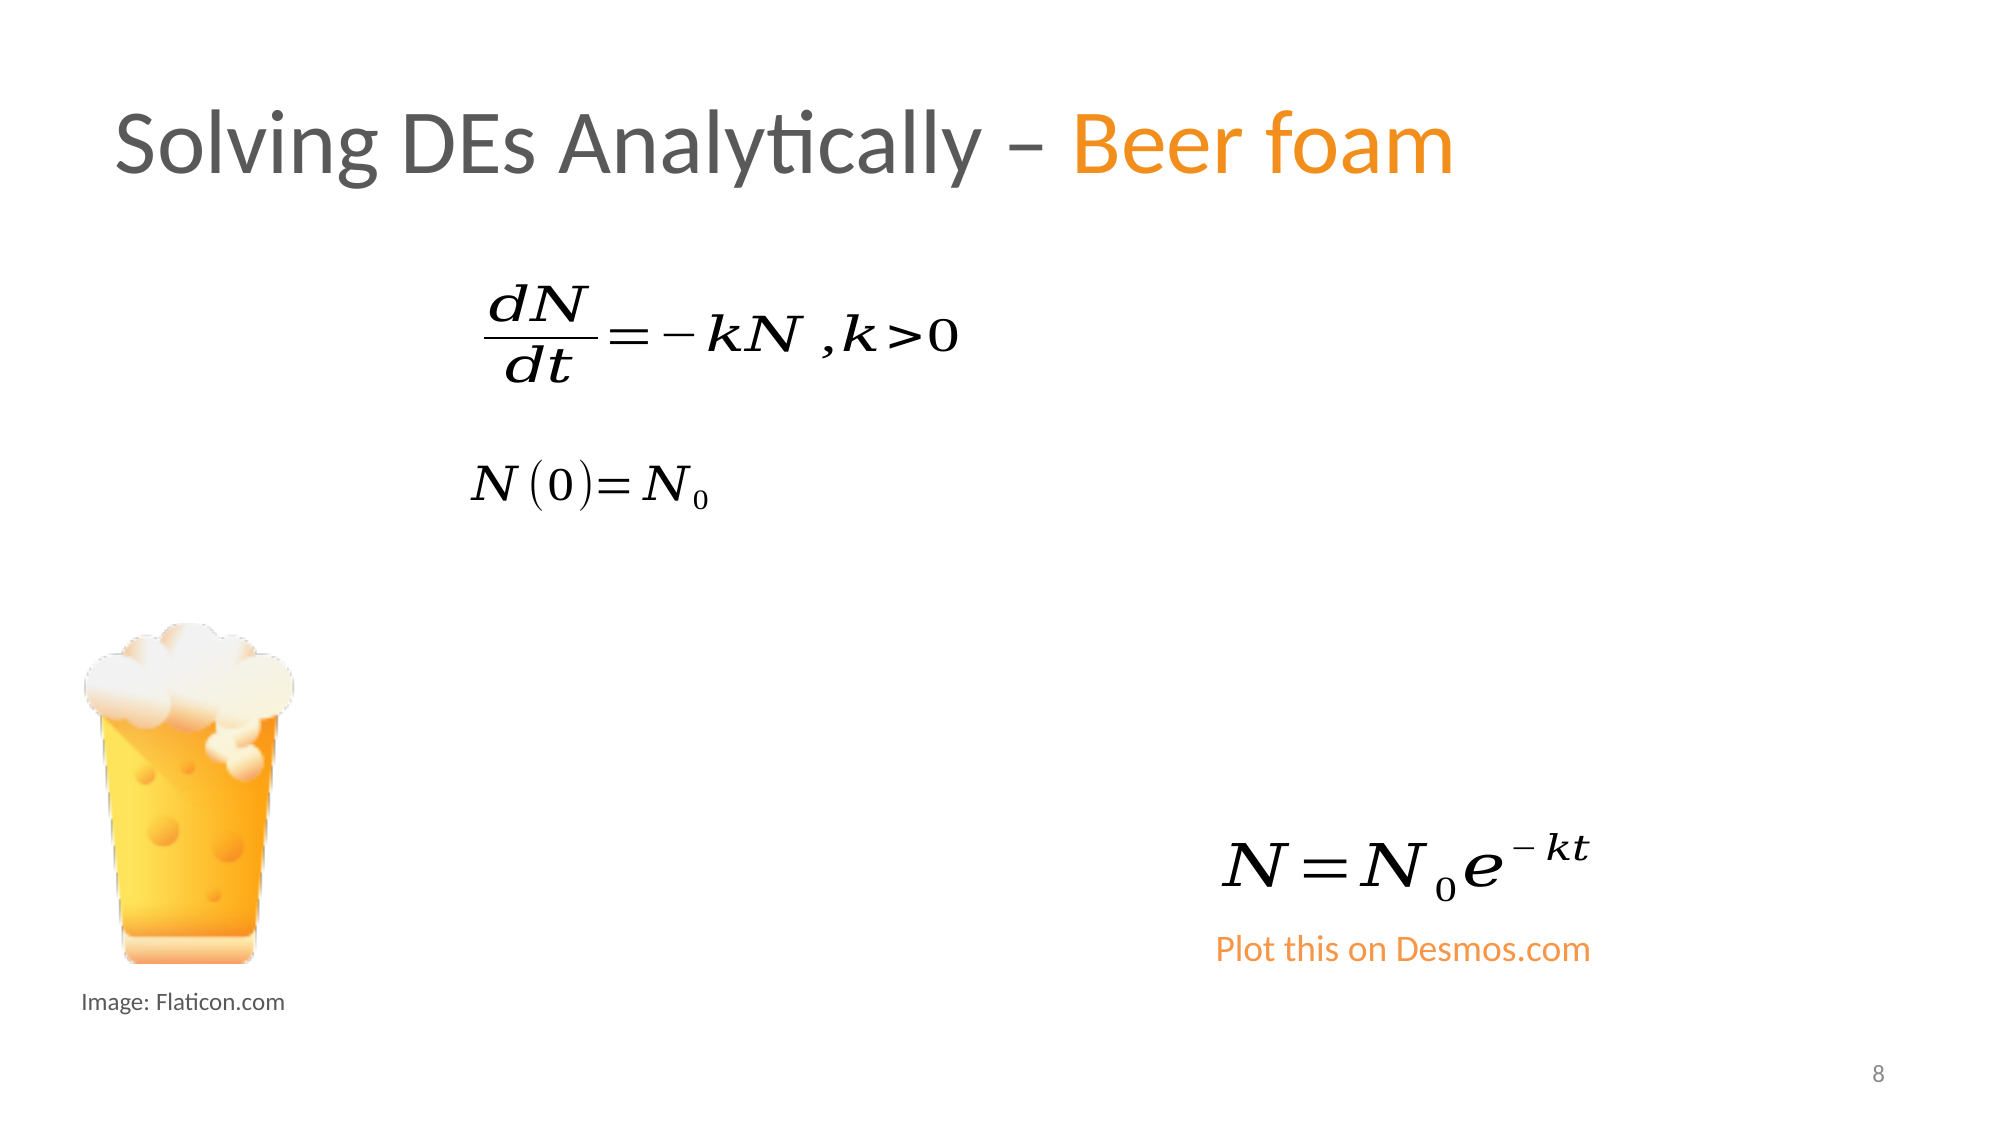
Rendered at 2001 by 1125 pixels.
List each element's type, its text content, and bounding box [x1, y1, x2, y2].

text_box Image: Flaticon.com [66, 977, 332, 1023]
picture [19, 622, 361, 965]
slide_number 8 [1433, 1042, 1900, 1103]
text_box Plot this on Desmos.com [1200, 916, 1627, 977]
text_box Solving DEs Analytically – Beer foam [99, 42, 1957, 231]
